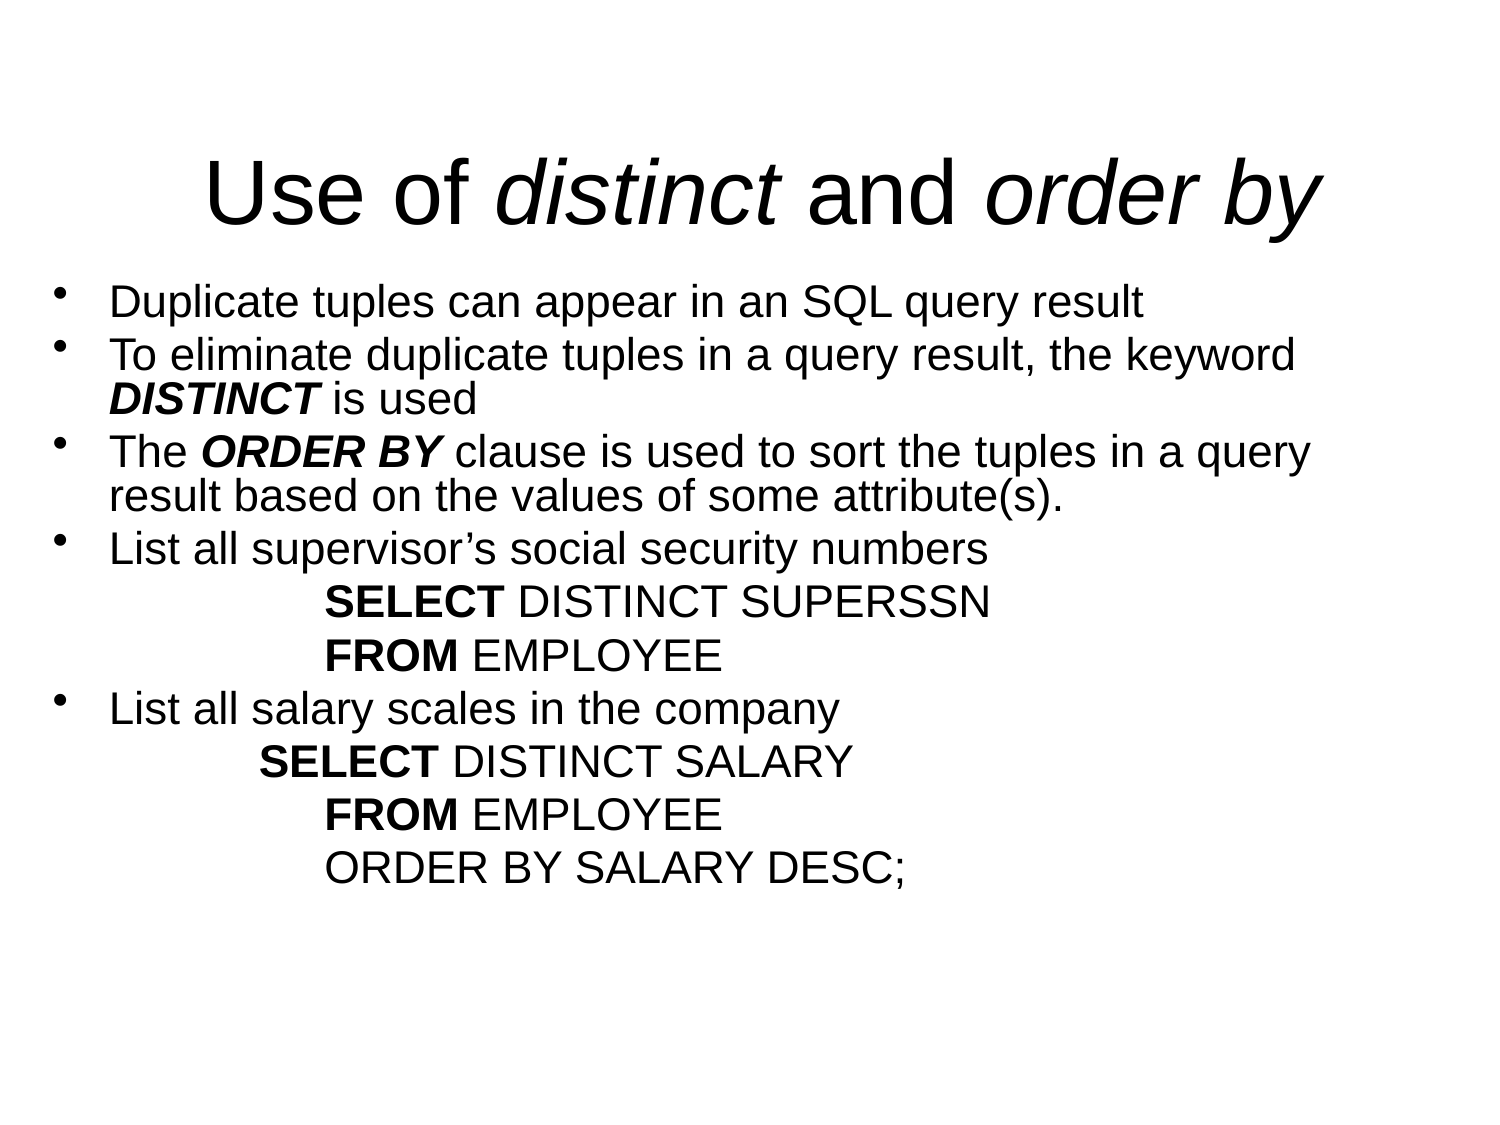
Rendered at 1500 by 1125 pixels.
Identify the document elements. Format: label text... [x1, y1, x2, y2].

title Use of distinct and order by [125, 137, 1400, 238]
list Duplicate tuples can appear in an SQL query result To eliminate duplicate tuples in a query result, the keyword DISTINCT is used The ORDER BY clause is used to sort the tuples in a query result based on the values of some attribute(s). List all supervisor’s social security numbers SELECT DISTINCT SUPERSSN FROM EMPLOYEE List all salary scales in the company SELECT DISTINCT SALARY FROM EMPLOYEE ORDER BY SALARY DESC; [37, 275, 1438, 1013]
